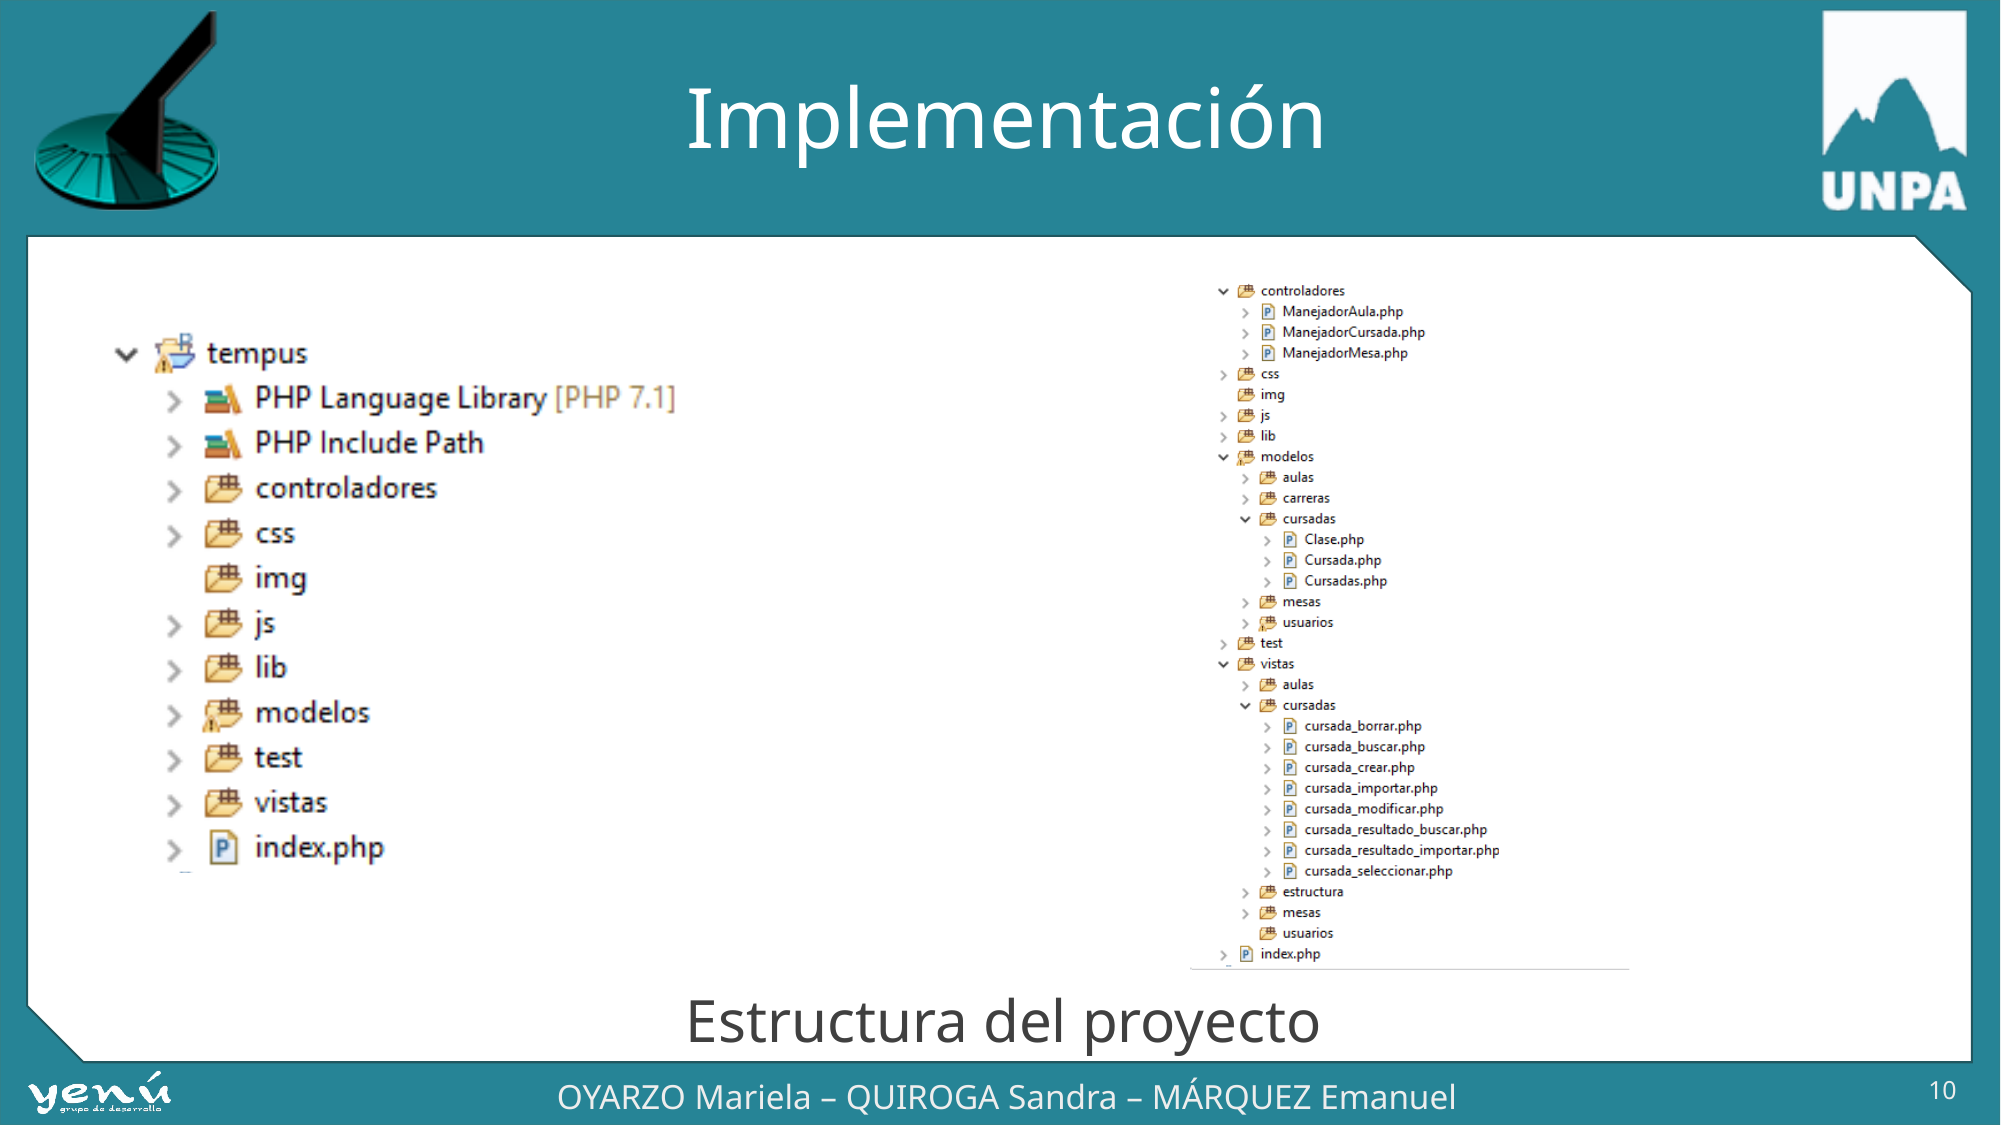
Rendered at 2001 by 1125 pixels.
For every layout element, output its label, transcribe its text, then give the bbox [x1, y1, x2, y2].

picture [27, 5, 236, 215]
title Implementación [401, 12, 1614, 230]
picture [102, 330, 901, 873]
picture [1190, 280, 1630, 970]
footer OYARZO Mariela – QUIROGA Sandra – MÁRQUEZ Emanuel [501, 1066, 1514, 1125]
picture [1820, 0, 1972, 224]
text_box Estructura del proyecto [671, 976, 1337, 1062]
picture [27, 1053, 172, 1125]
slide_number 10 [1689, 1062, 1972, 1121]
